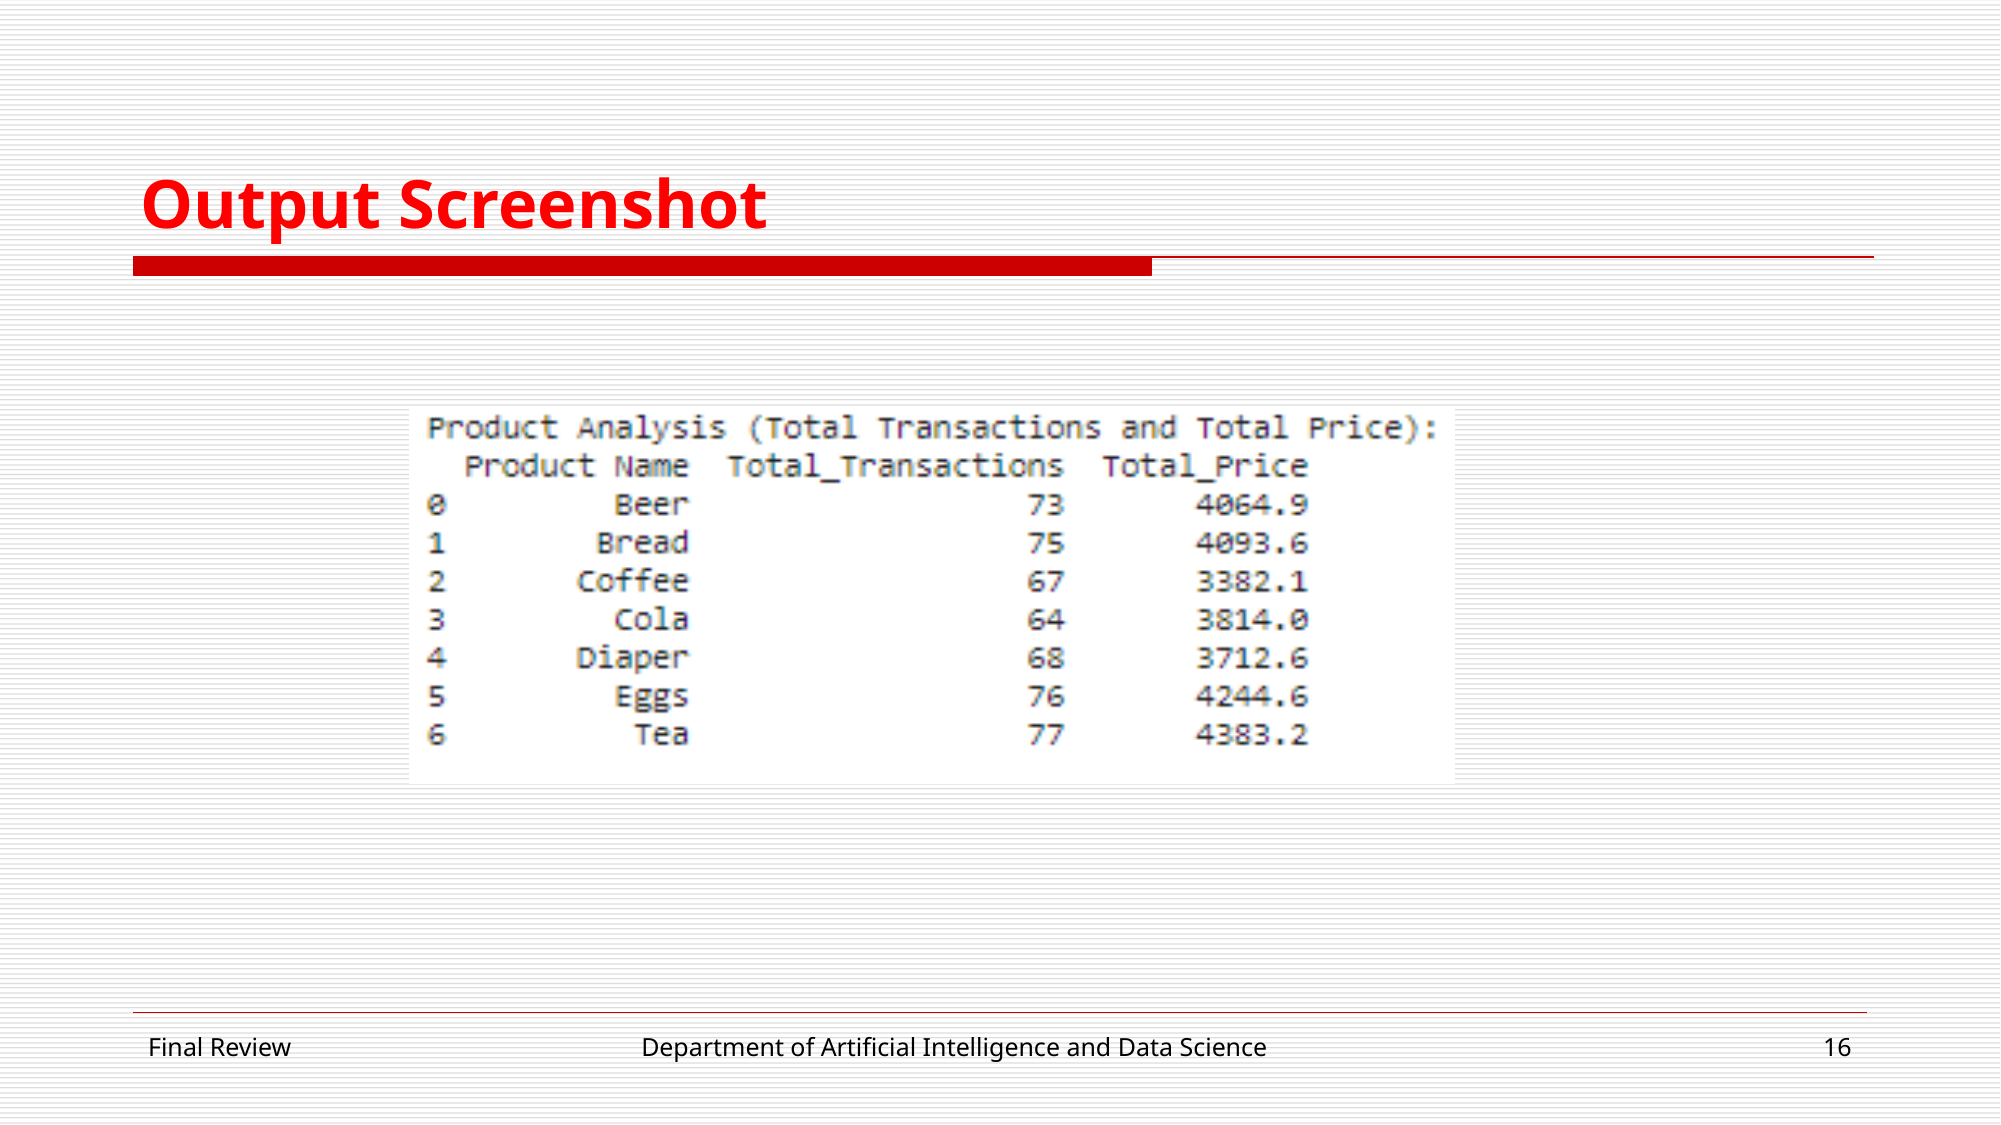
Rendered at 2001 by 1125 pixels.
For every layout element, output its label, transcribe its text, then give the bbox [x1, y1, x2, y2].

list [123, 287, 1874, 988]
picture [0, 0, 2001, 1125]
slide_number 16 [1433, 1024, 1867, 1103]
title Output Screenshot [125, 50, 1876, 250]
text_box Department of Artificial Intelligence and Data Science [454, 1024, 1455, 1070]
text_box Final Review [133, 1024, 454, 1070]
